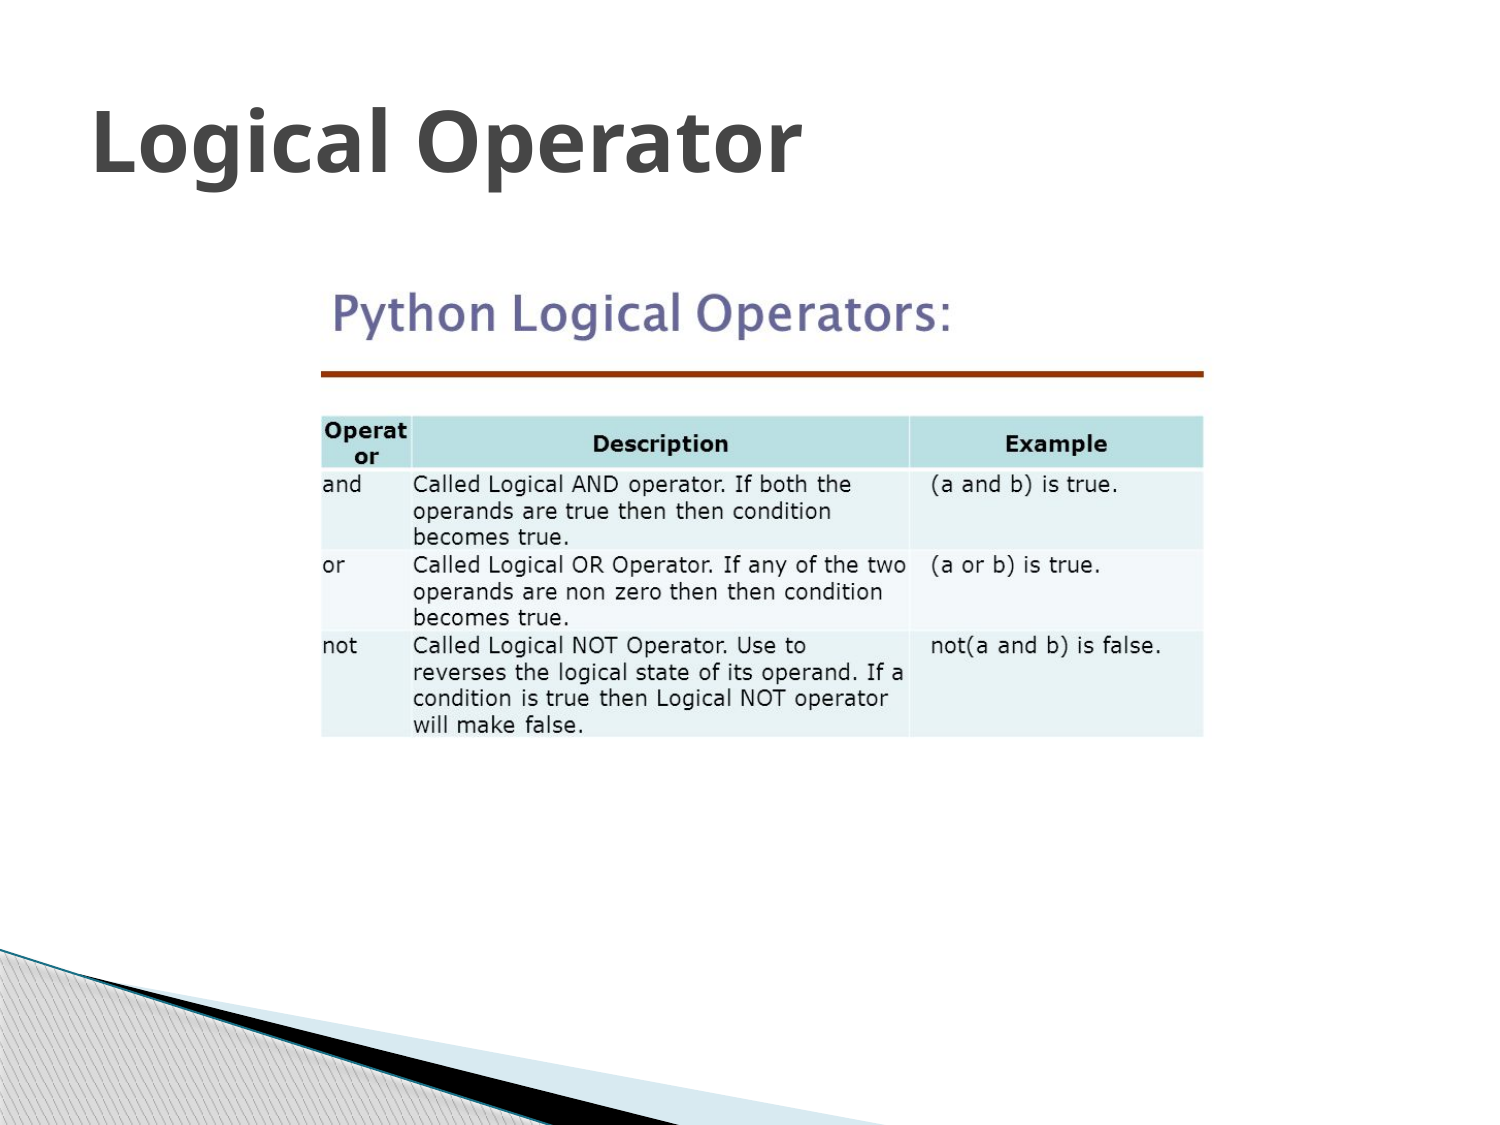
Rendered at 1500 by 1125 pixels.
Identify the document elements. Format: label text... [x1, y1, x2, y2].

title Logical Operator [75, 45, 1425, 233]
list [254, 242, 1246, 986]
